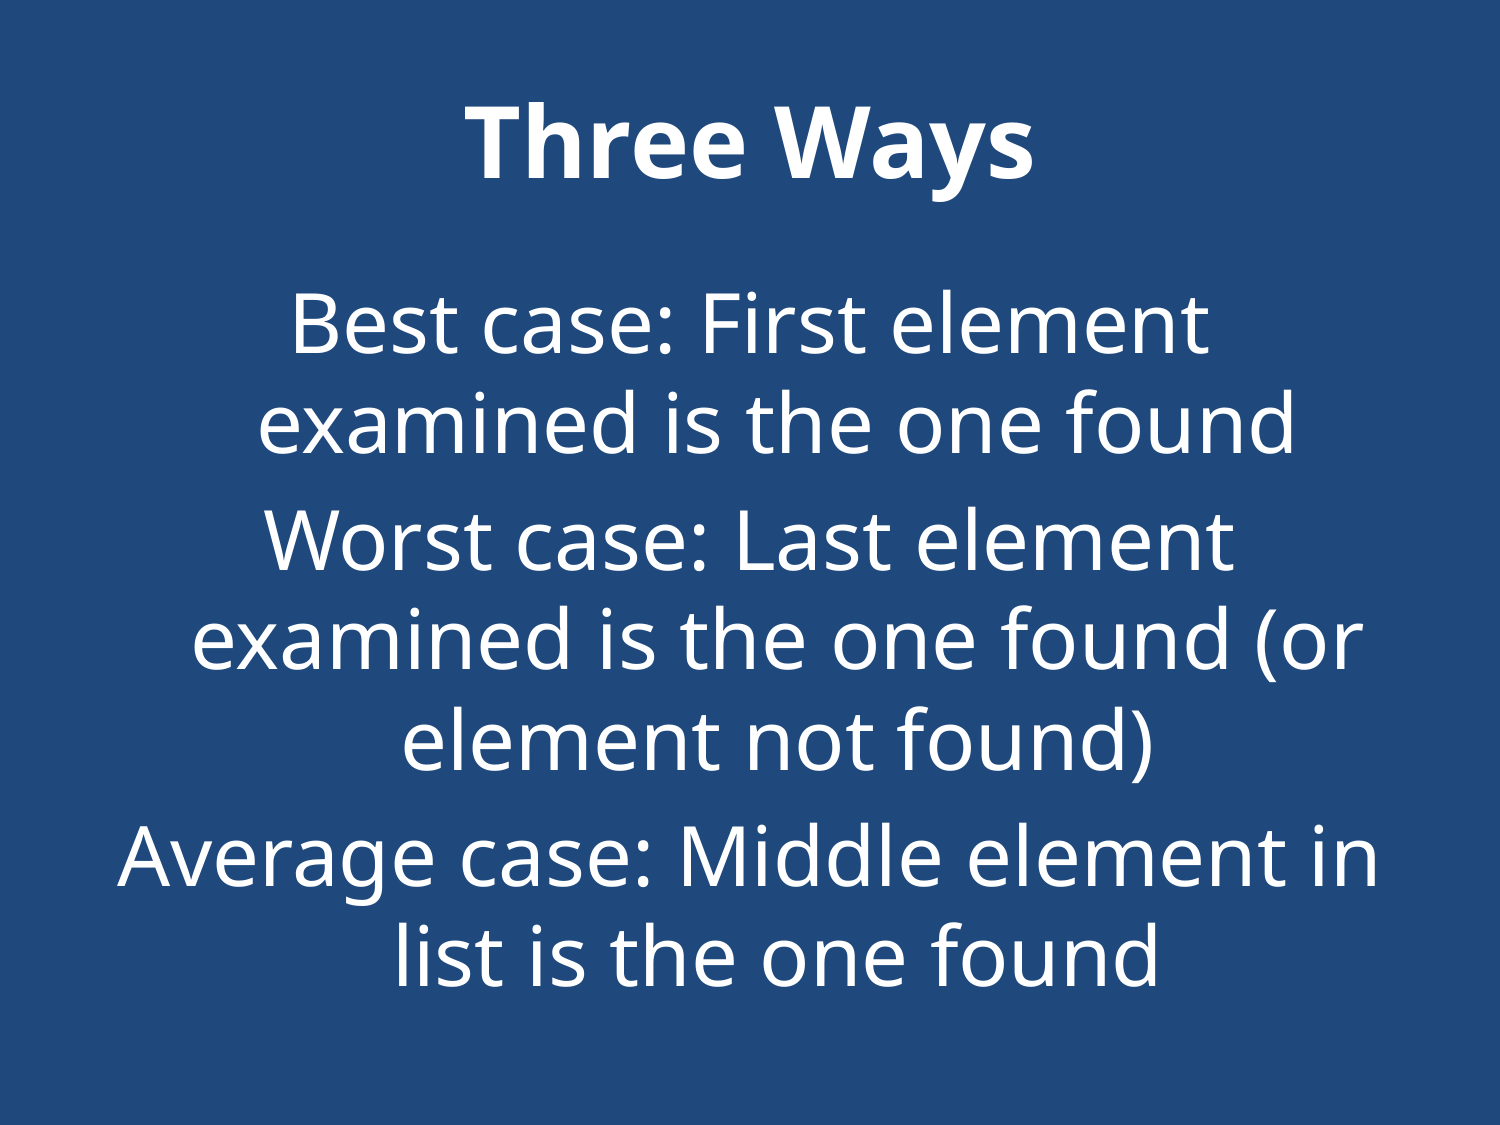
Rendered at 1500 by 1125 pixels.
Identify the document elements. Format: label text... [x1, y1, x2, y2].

list Best case: First element examined is the one found Worst case: Last element examined is the one found (or element not found) Average case: Middle element in list is the one found [75, 262, 1425, 1005]
title Three Ways [75, 45, 1425, 233]
